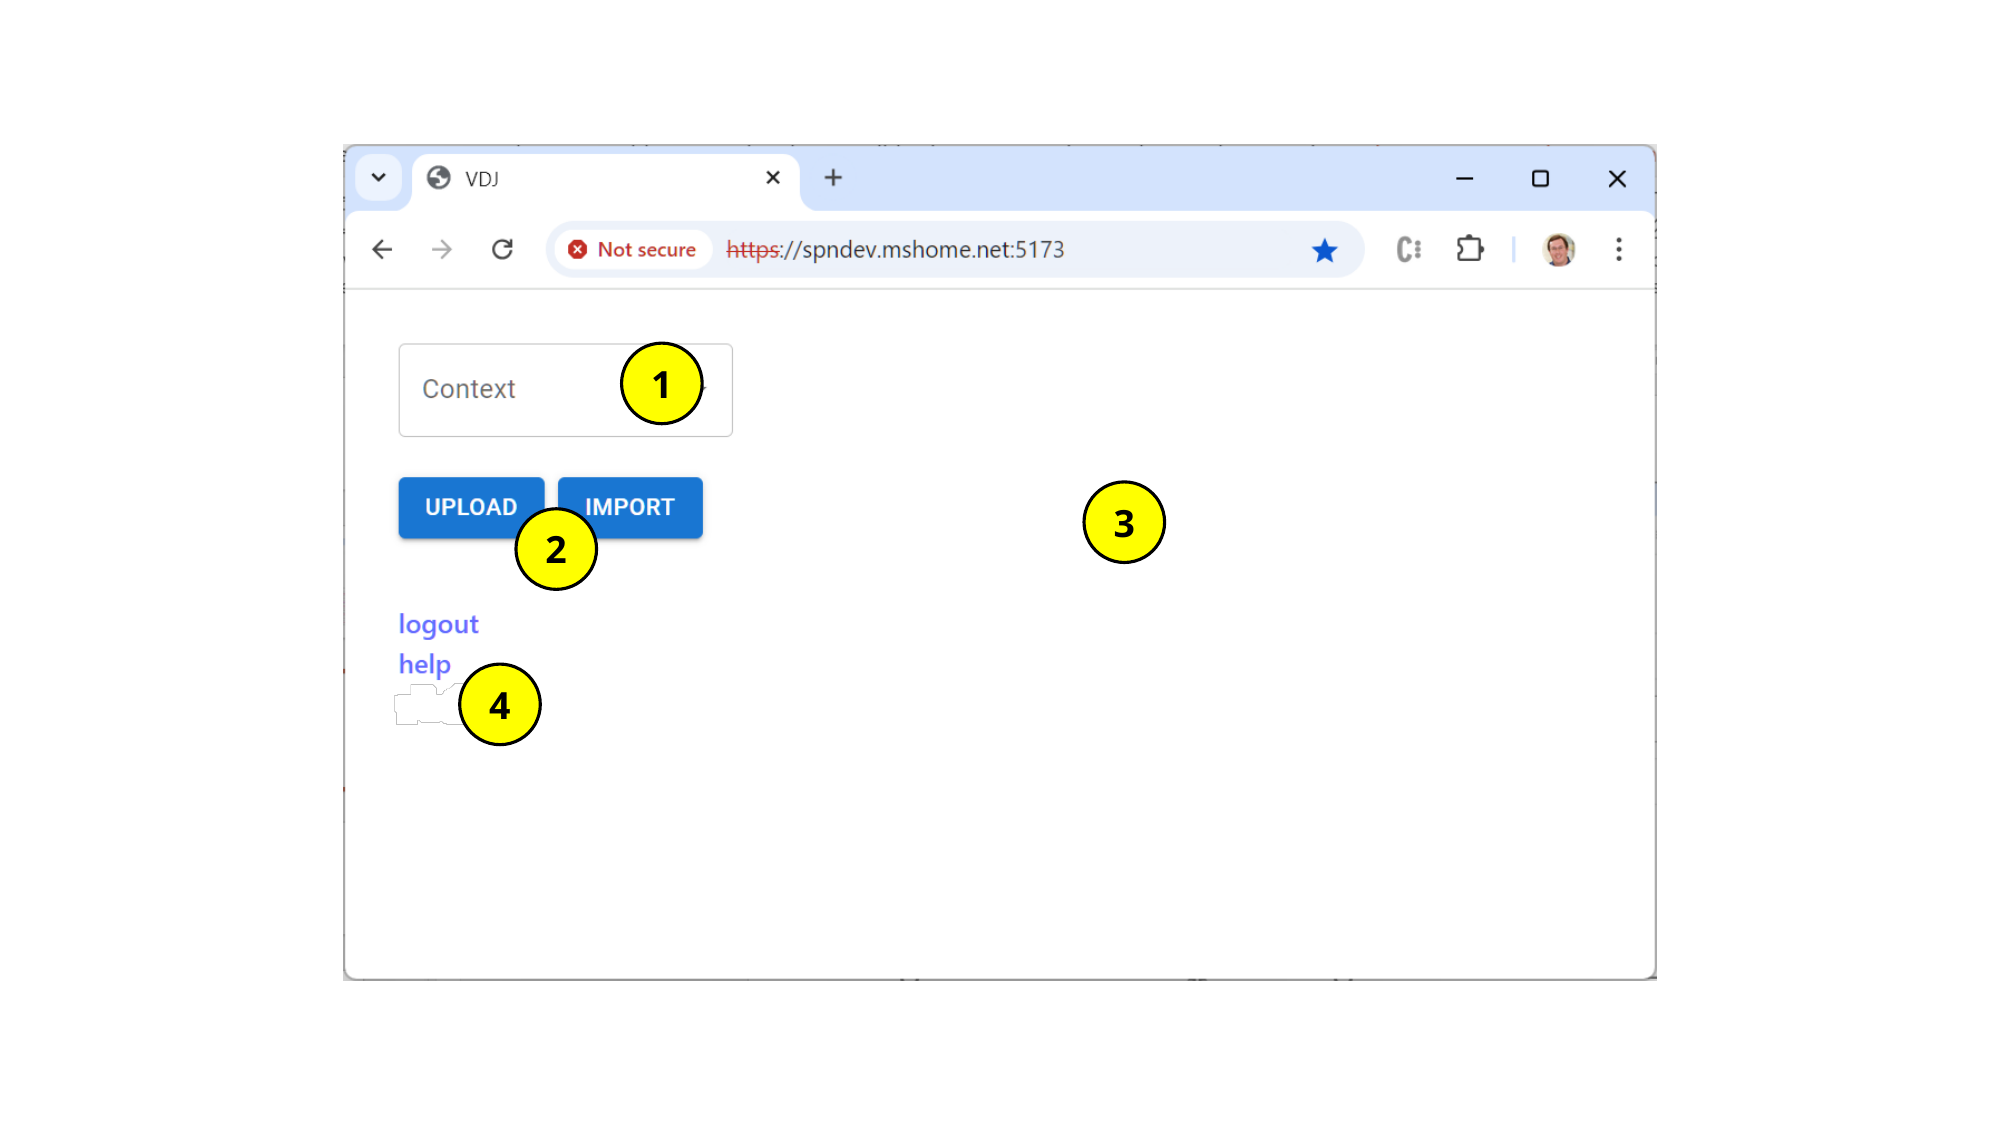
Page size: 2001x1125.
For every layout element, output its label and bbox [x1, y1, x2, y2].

picture [343, 143, 1657, 982]
